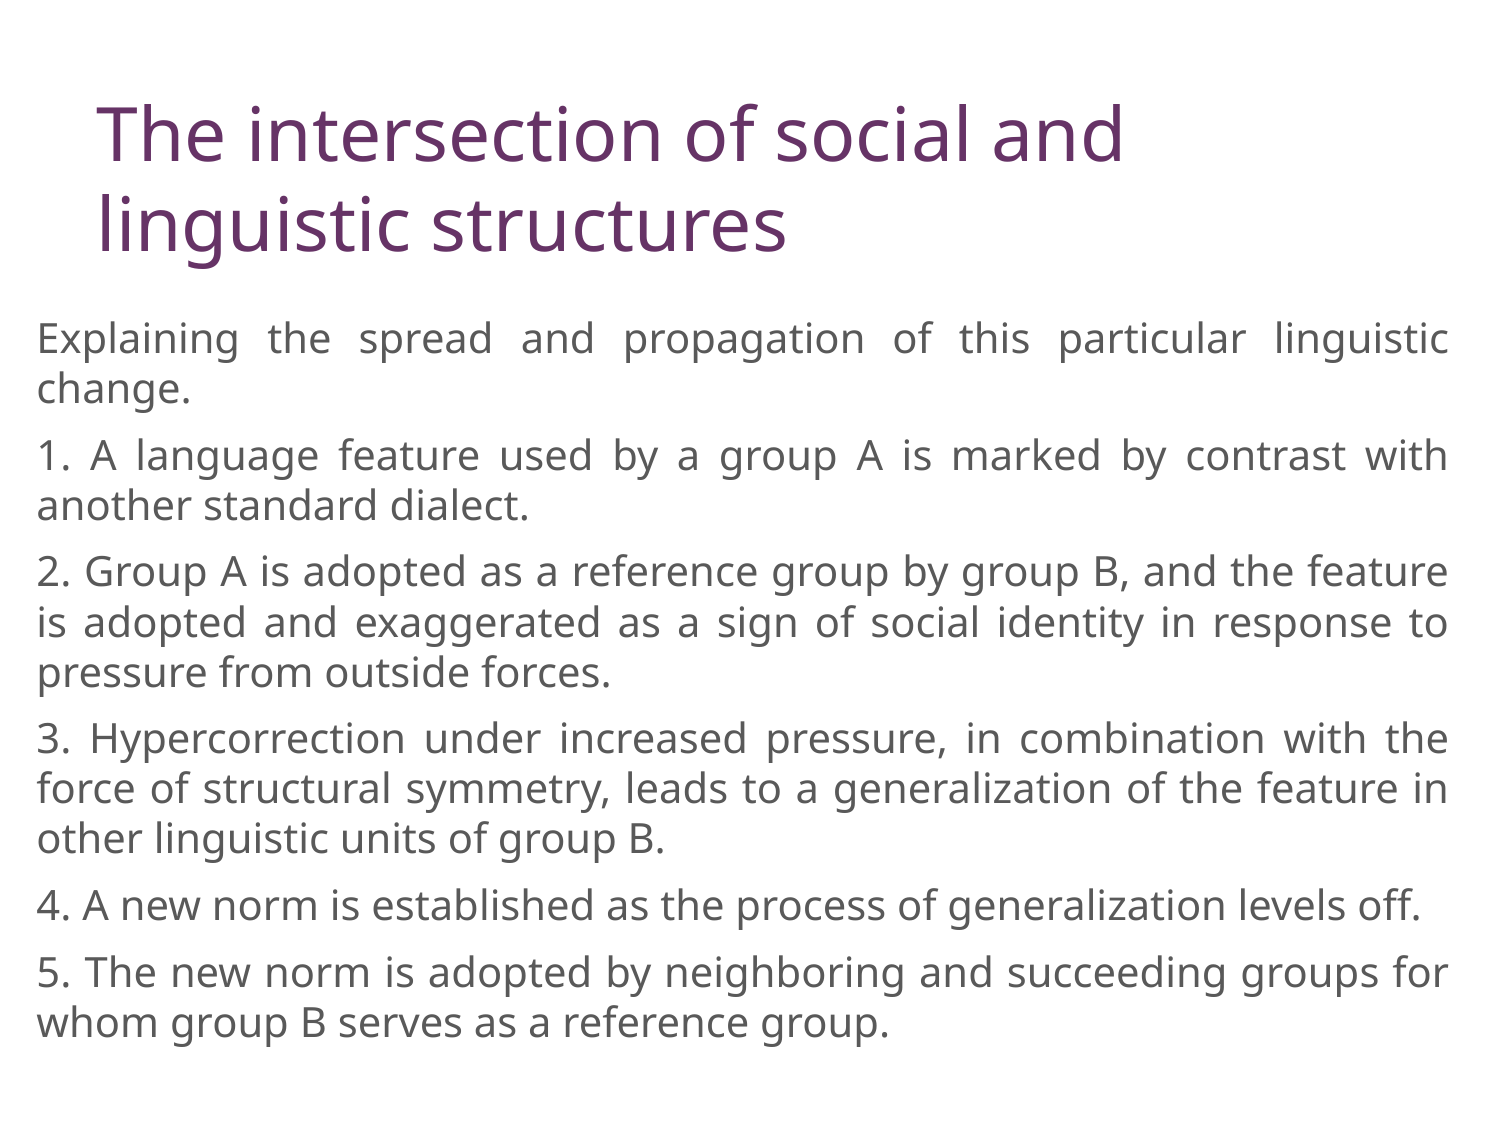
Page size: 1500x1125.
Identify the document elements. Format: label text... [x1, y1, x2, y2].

title The intersection of social and linguistic structures [81, 79, 1322, 263]
list Explaining the spread and propagation of this particular linguistic change. 1. A language feature used by a group A is marked by contrast with another standard dialect. 2. Group A is adopted as a reference group by group B, and the feature is adopted and exaggerated as a sign of social identity in response to pressure from outside forces. 3. Hypercorrection under increased pressure, in combination with the force of structural symmetry, leads to a generalization of the feature in other linguistic units of group B. 4. A new norm is established as the process of generalization levels off. 5. The new norm is adopted by neighboring and succeeding groups for whom group B serves as a reference group. [21, 304, 1465, 1125]
